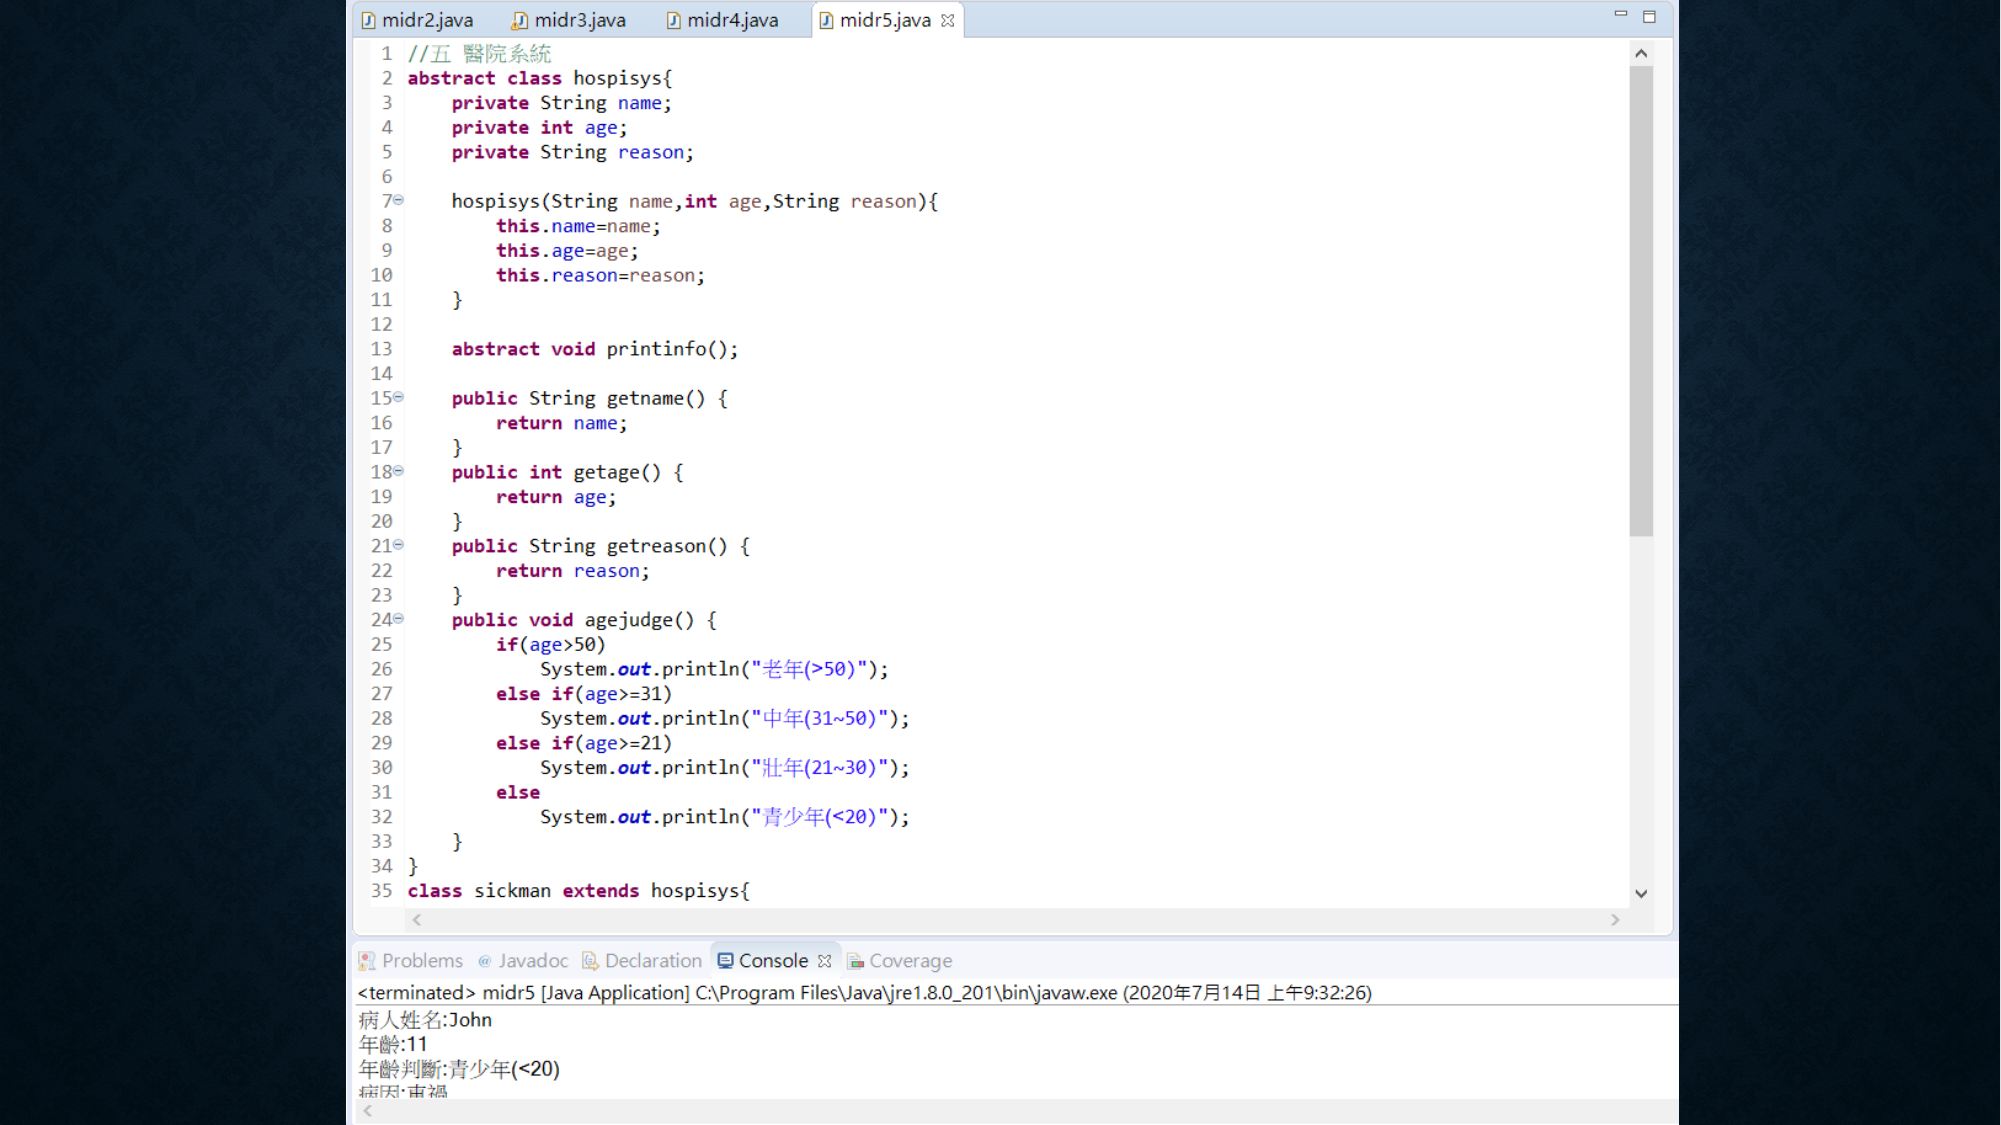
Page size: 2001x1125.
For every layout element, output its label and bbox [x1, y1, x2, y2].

list [345, 0, 1680, 1125]
